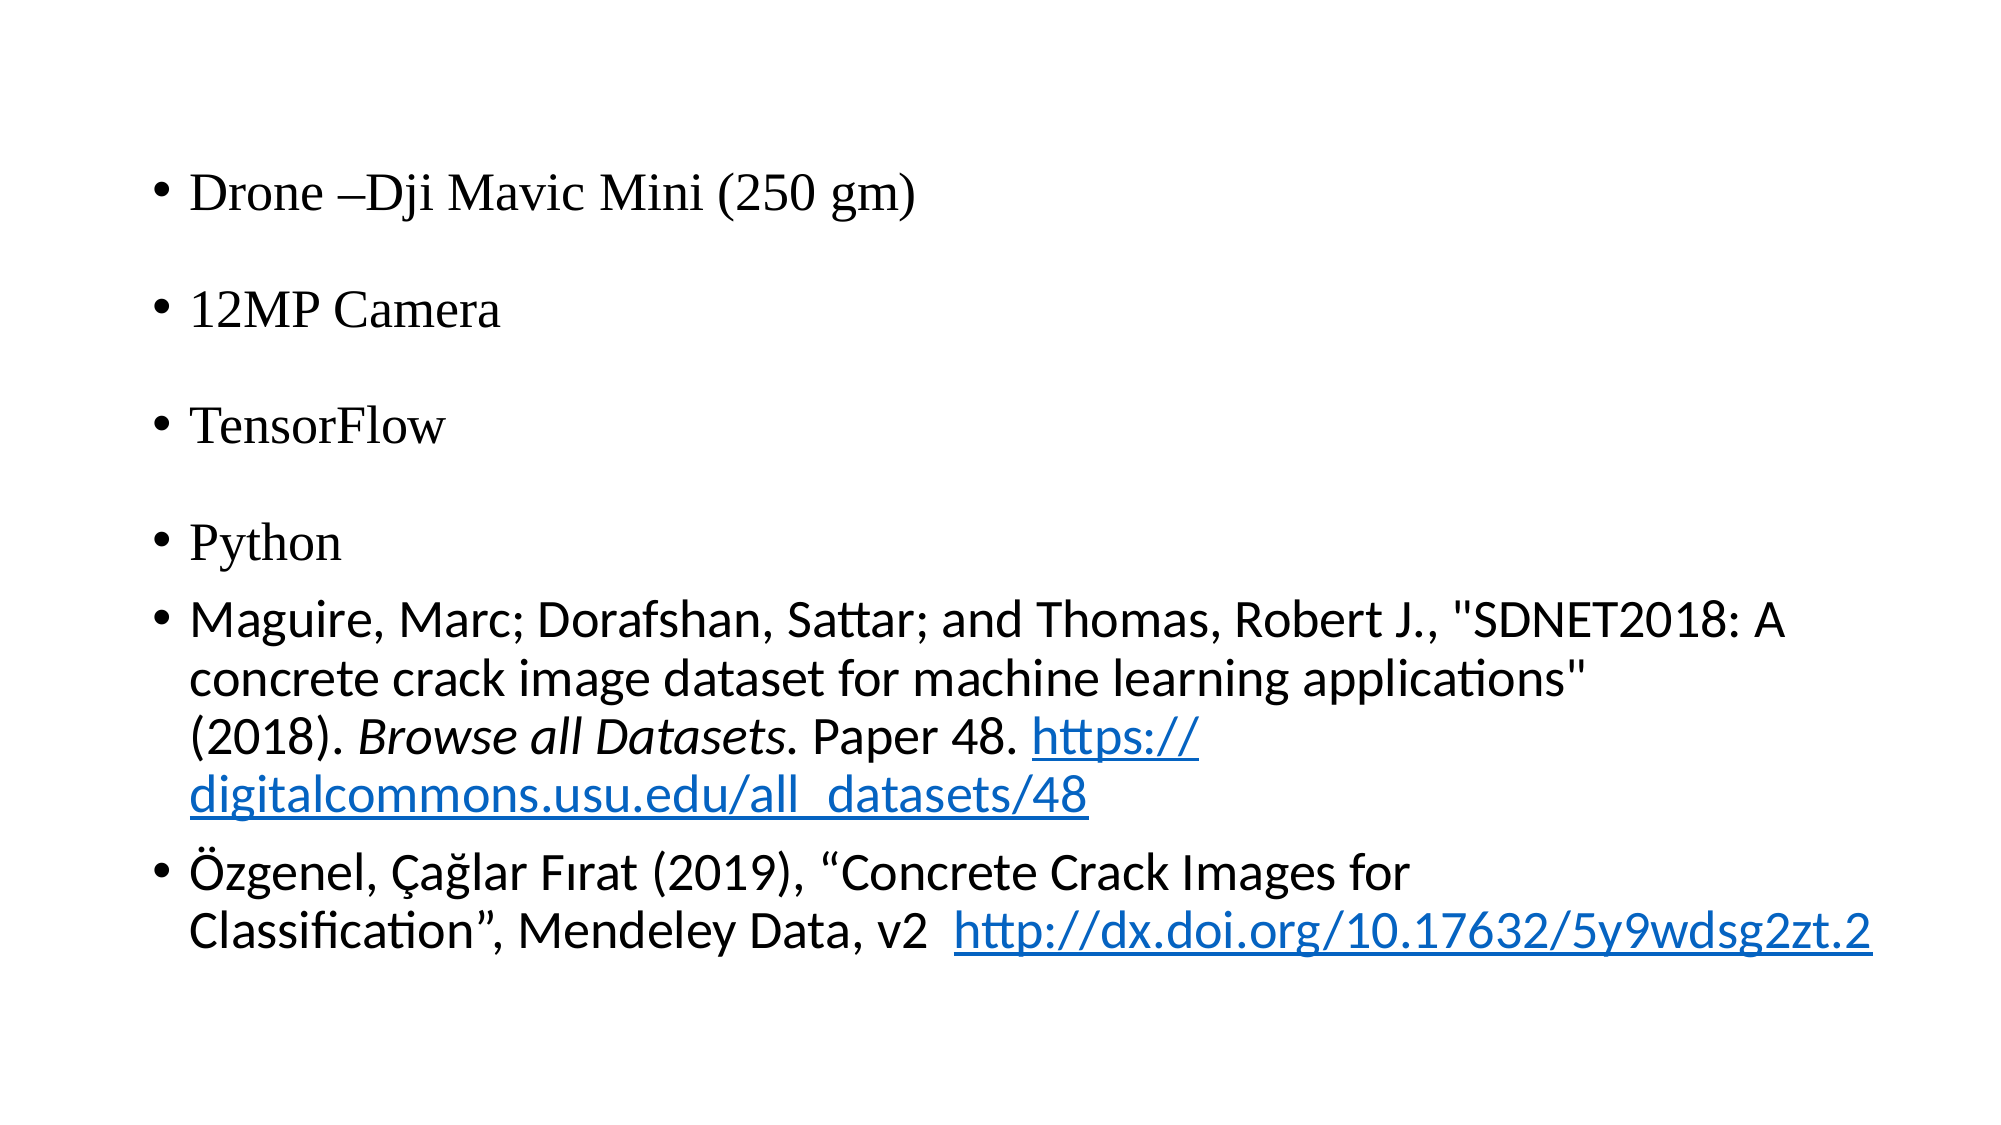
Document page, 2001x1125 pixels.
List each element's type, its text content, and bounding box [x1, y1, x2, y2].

list Drone –Dji Mavic Mini (250 gm) 12MP Camera TensorFlow Python Maguire, Marc; Dorafshan, Sattar; and Thomas, Robert J., "SDNET2018: A concrete crack image dataset for machine learning applications" (2018). Browse all Datasets. Paper 48. https://digitalcommons.usu.edu/all_datasets/48 Özgenel, Çağlar Fırat (2019), “Concrete Crack Images for Classification”, Mendeley Data, v2 http://dx.doi.org/10.17632/5y9wdsg2zt.2 [137, 116, 1889, 1009]
